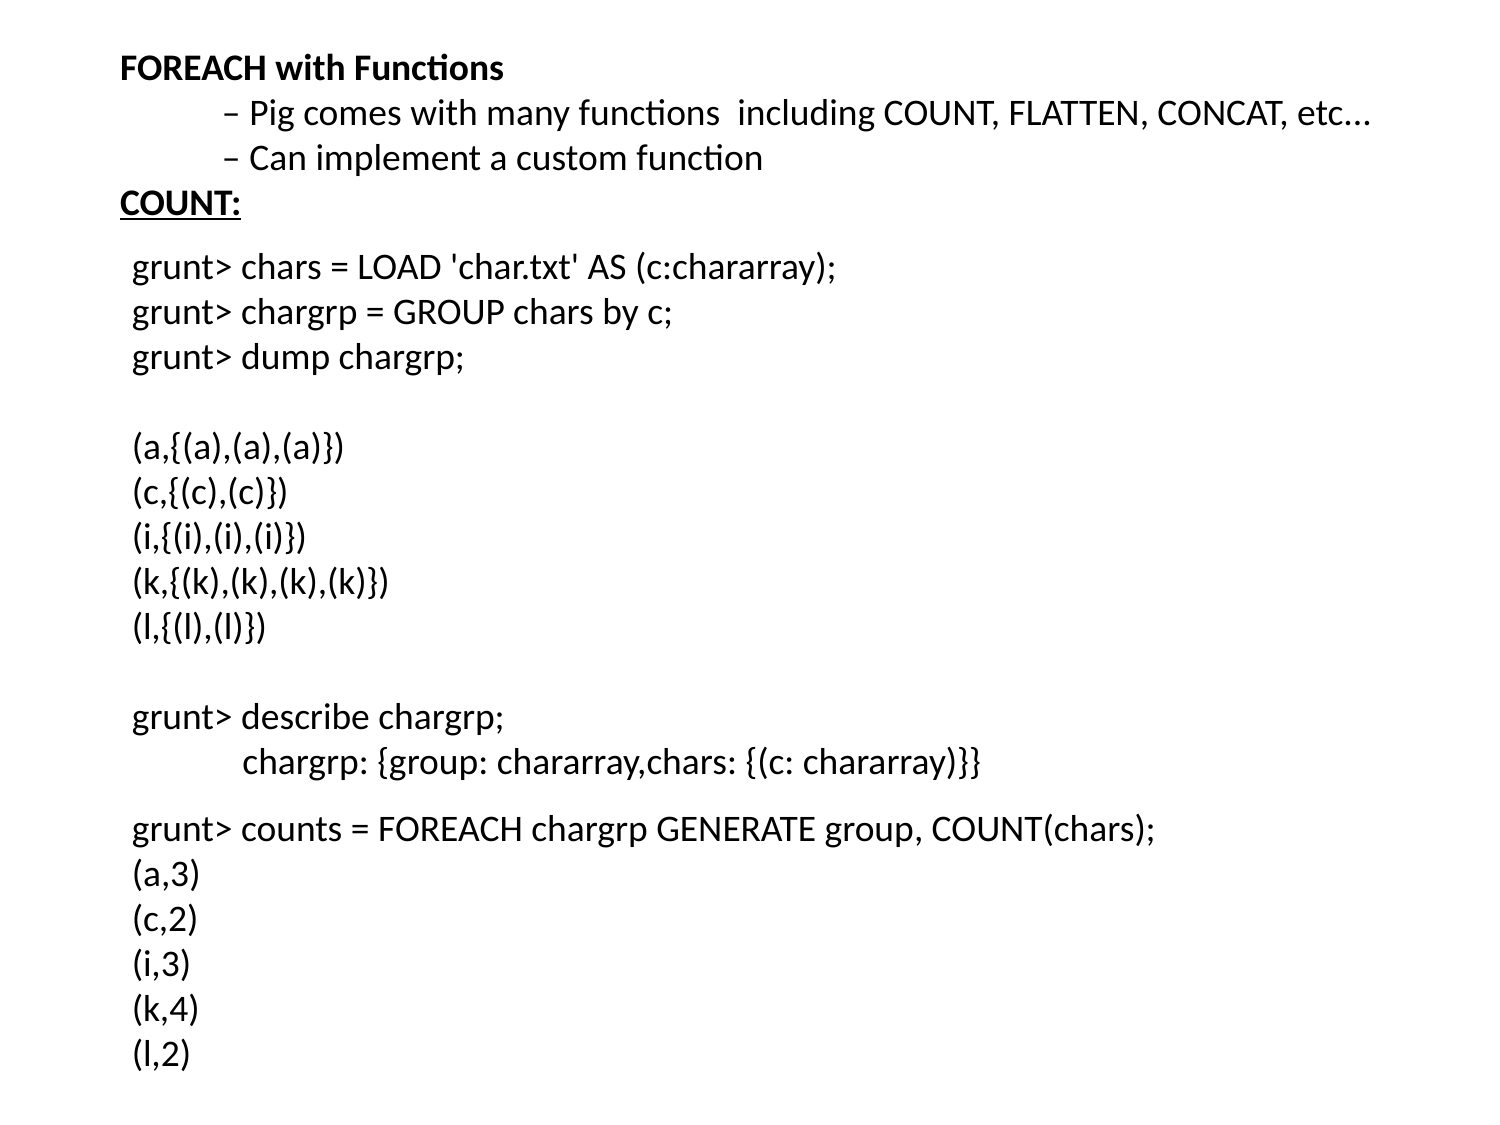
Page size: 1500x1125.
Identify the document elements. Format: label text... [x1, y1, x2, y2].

text_box FOREACH with Functions – Pig comes with many functions including COUNT, FLATTEN, CONCAT, etc... – Can implement a custom function COUNT: [105, 35, 1500, 275]
text_box grunt> chars = LOAD 'char.txt' AS (c:chararray); grunt> chargrp = GROUP chars by c; grunt> dump chargrp; (a,{(a),(a),(a)}) (c,{(c),(c)}) (i,{(i),(i),(i)}) (k,{(k),(k),(k),(k)}) (l,{(l),(l)}) grunt> describe chargrp; chargrp: {group: chararray,chars: {(c: chararray)}} grunt> counts = FOREACH chargrp GENERATE group, COUNT(chars); (a,3) (c,2) (i,3) (k,4) (l,2) [117, 234, 1383, 1125]
